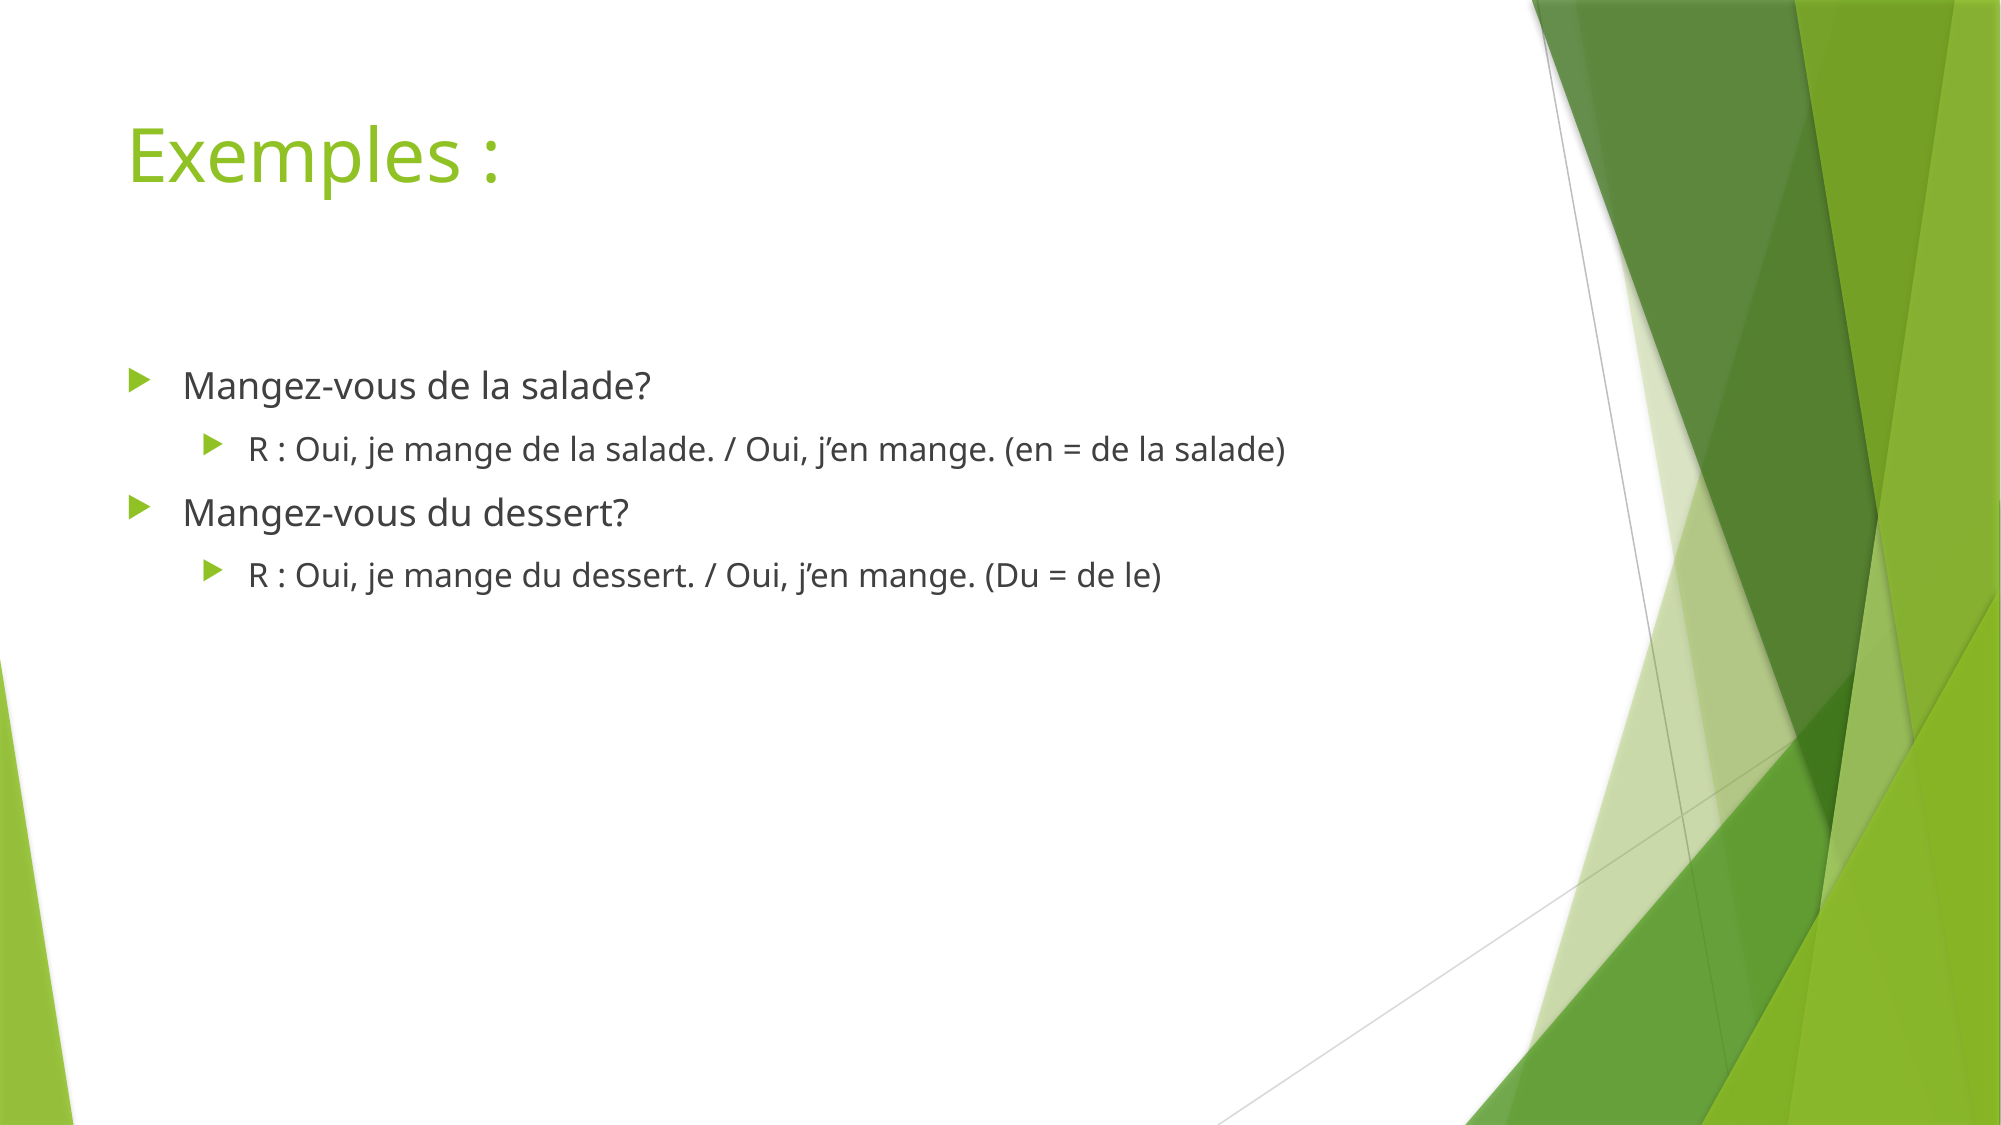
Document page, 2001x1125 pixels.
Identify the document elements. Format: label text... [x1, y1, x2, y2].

title Exemples : [111, 99, 1522, 317]
list Mangez-vous de la salade? R : Oui, je mange de la salade. / Oui, j’en mange. (en = de la salade) Mangez-vous du dessert? R : Oui, je mange du dessert. / Oui, j’en mange. (Du = de le) [111, 354, 1522, 992]
